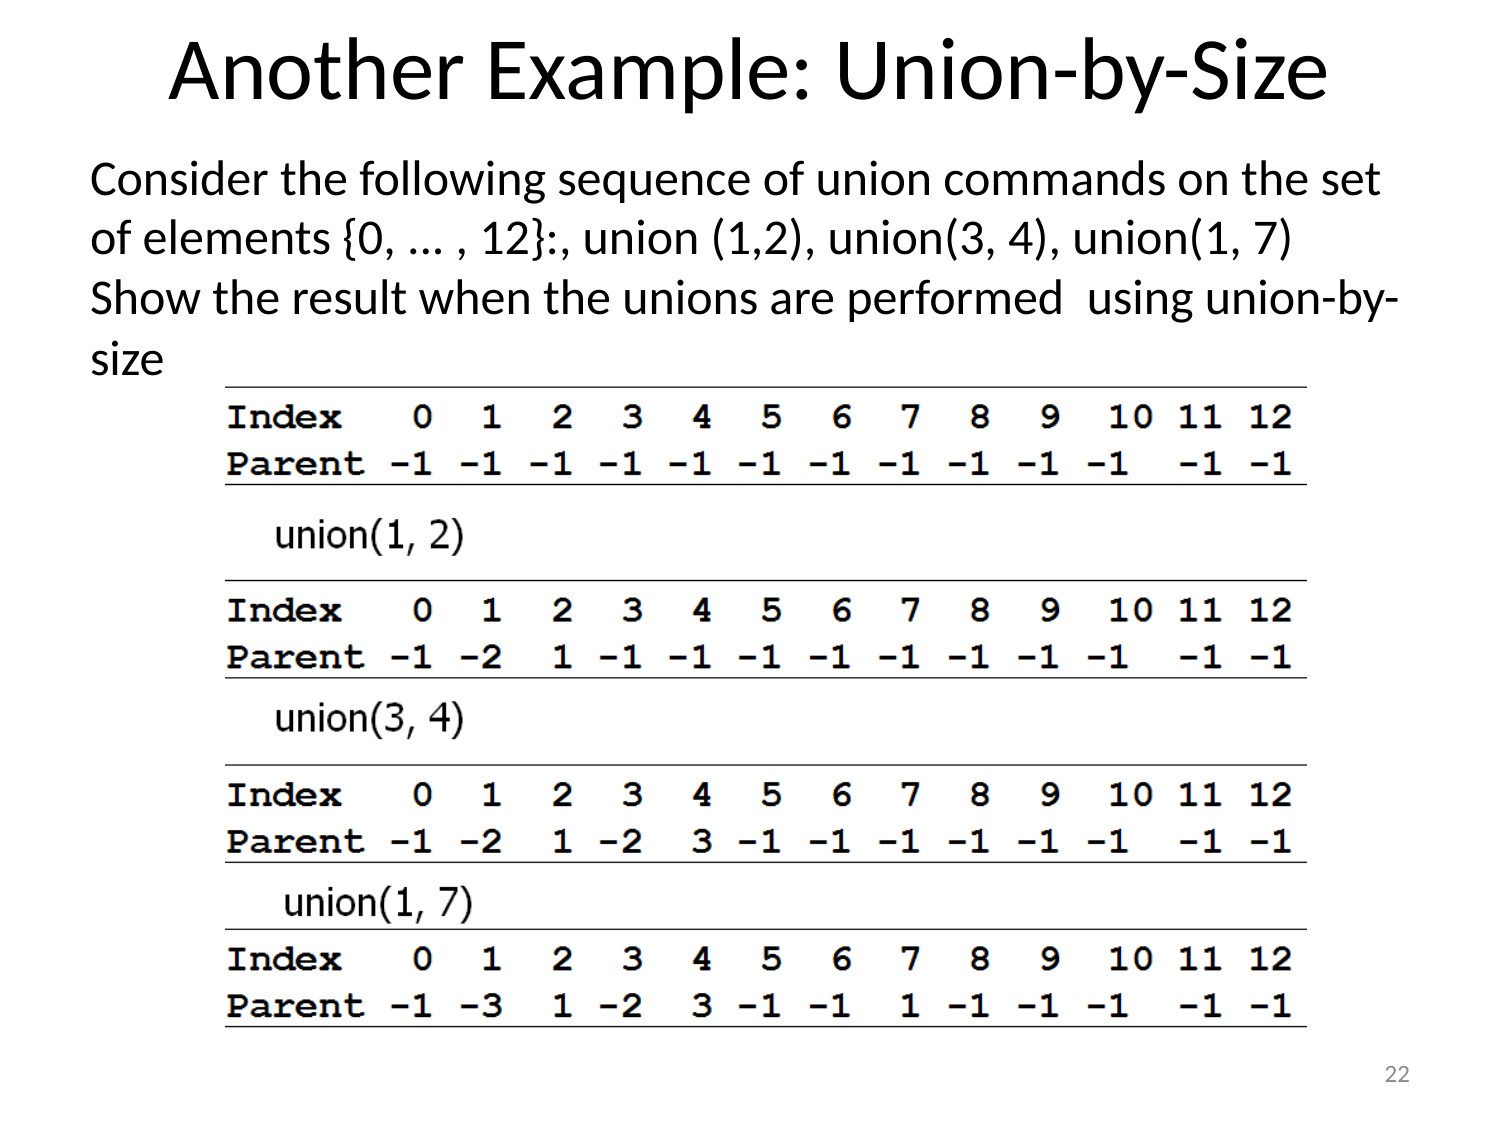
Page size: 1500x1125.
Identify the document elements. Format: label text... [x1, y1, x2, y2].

list Consider the following sequence of union commands on the set of elements {0, ... , 12}:, union (1,2), union(3, 4), union(1, 7) Show the result when the unions are performed using union-by-size [75, 137, 1425, 1125]
picture [224, 368, 1307, 1041]
title Another Example: Union-by-Size [75, 3, 1425, 126]
slide_number 22 [1074, 1042, 1425, 1103]
